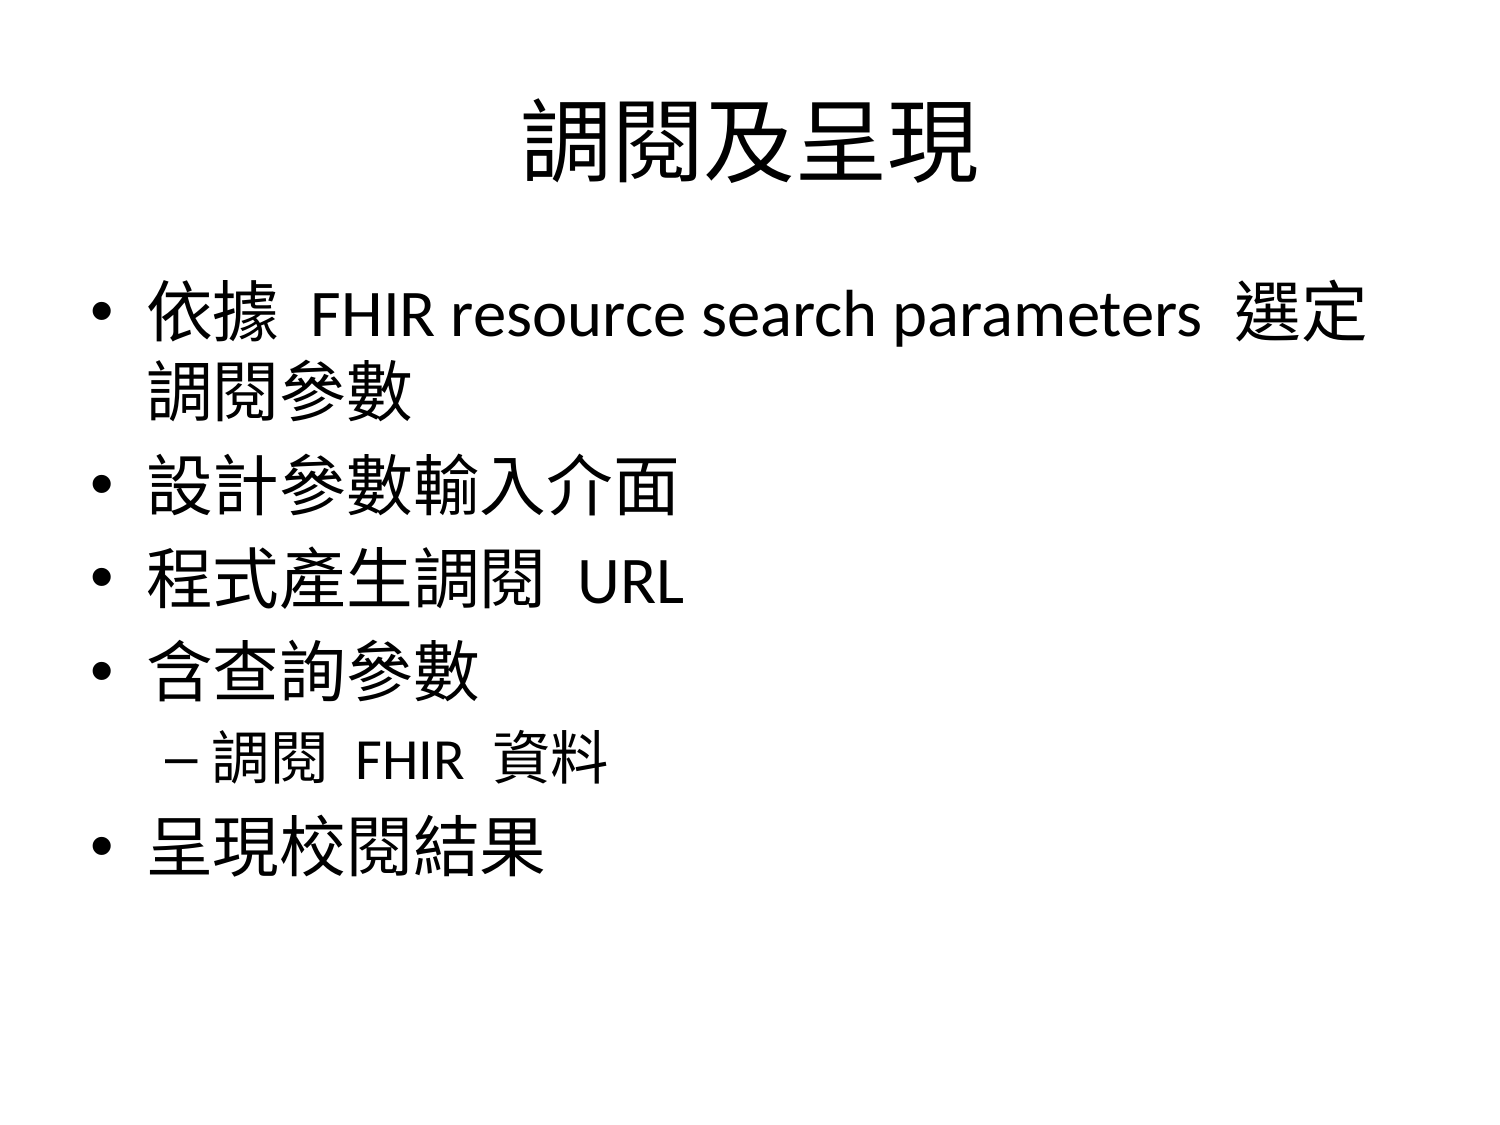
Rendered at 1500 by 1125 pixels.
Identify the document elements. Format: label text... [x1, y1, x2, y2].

title 調閱及呈現 [75, 45, 1425, 233]
list 依據 FHIR resource search parameters 選定調閱參數 設計參數輸入介面 程式產生調閱 URL 含查詢參數 調閱 FHIR 資料 呈現校閱結果 [75, 262, 1425, 1005]
